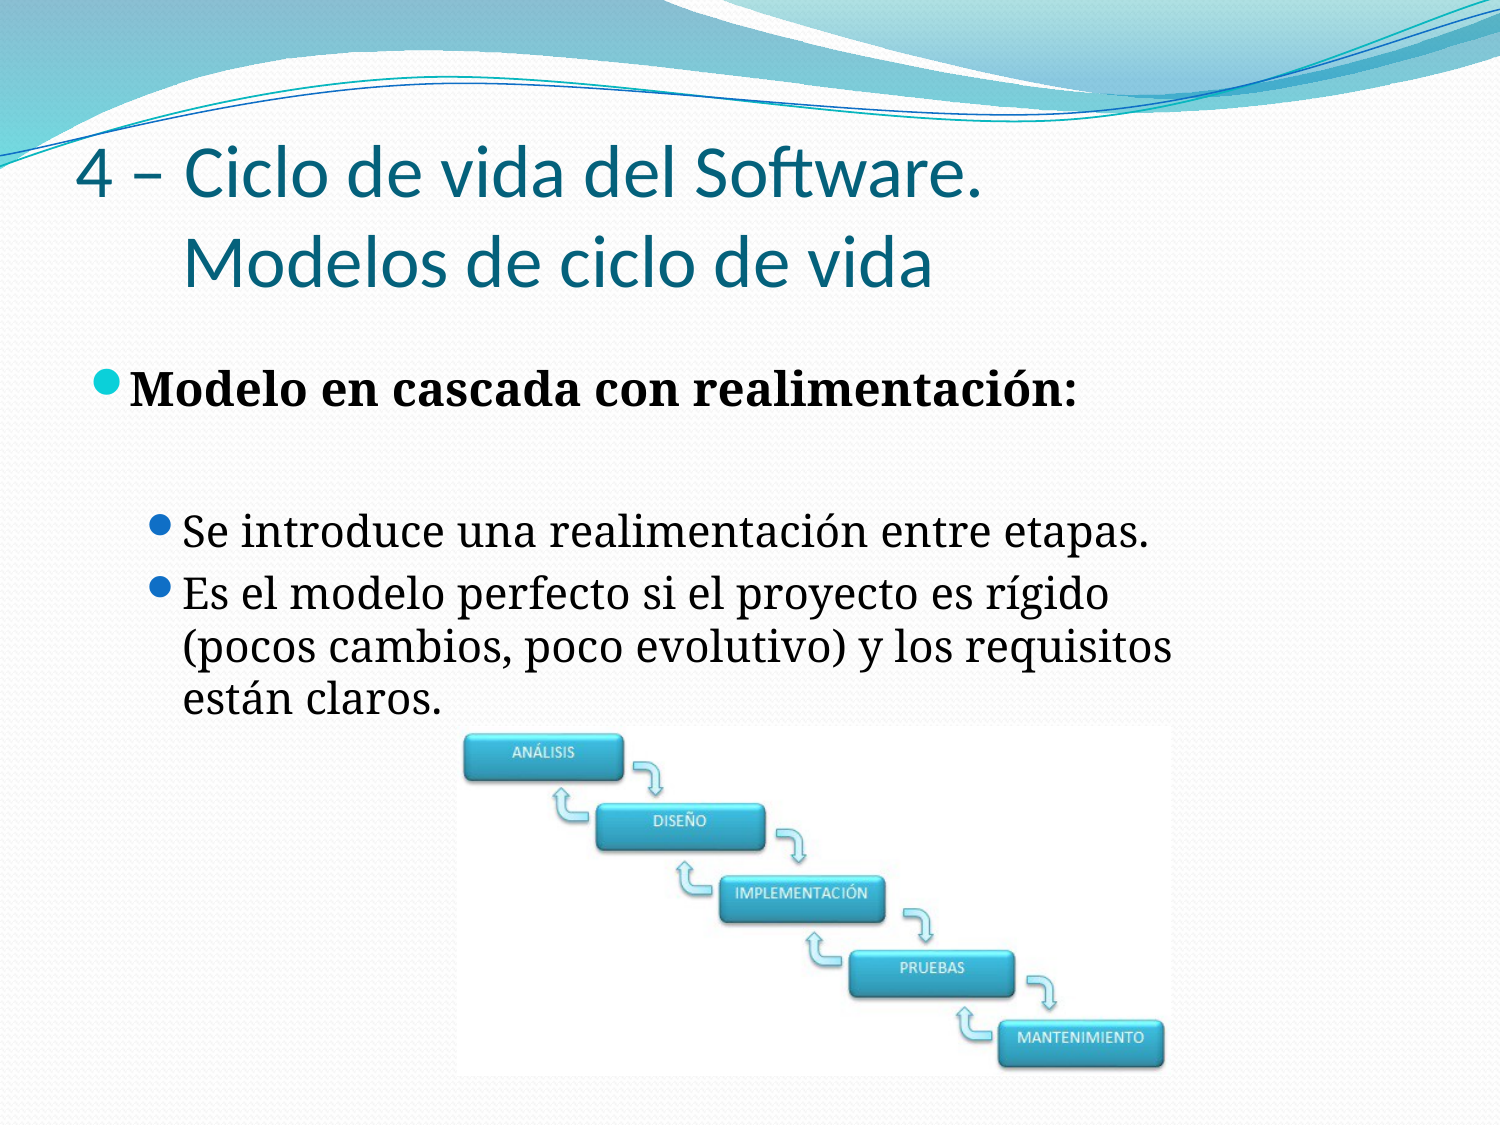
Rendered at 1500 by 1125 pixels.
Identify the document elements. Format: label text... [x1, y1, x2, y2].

picture [456, 726, 1171, 1077]
list [449, 727, 456, 739]
list [1171, 727, 1177, 739]
title 4 – Ciclo de vida del Software. Modelos de ciclo de vida [75, 115, 1425, 303]
list Modelo en cascada con realimentación: Se introduce una realimentación entre etapas. Es el modelo perfecto si el proyecto es rígido (pocos cambios, poco evolutivo) y los requisitos están claros. [75, 351, 1266, 739]
